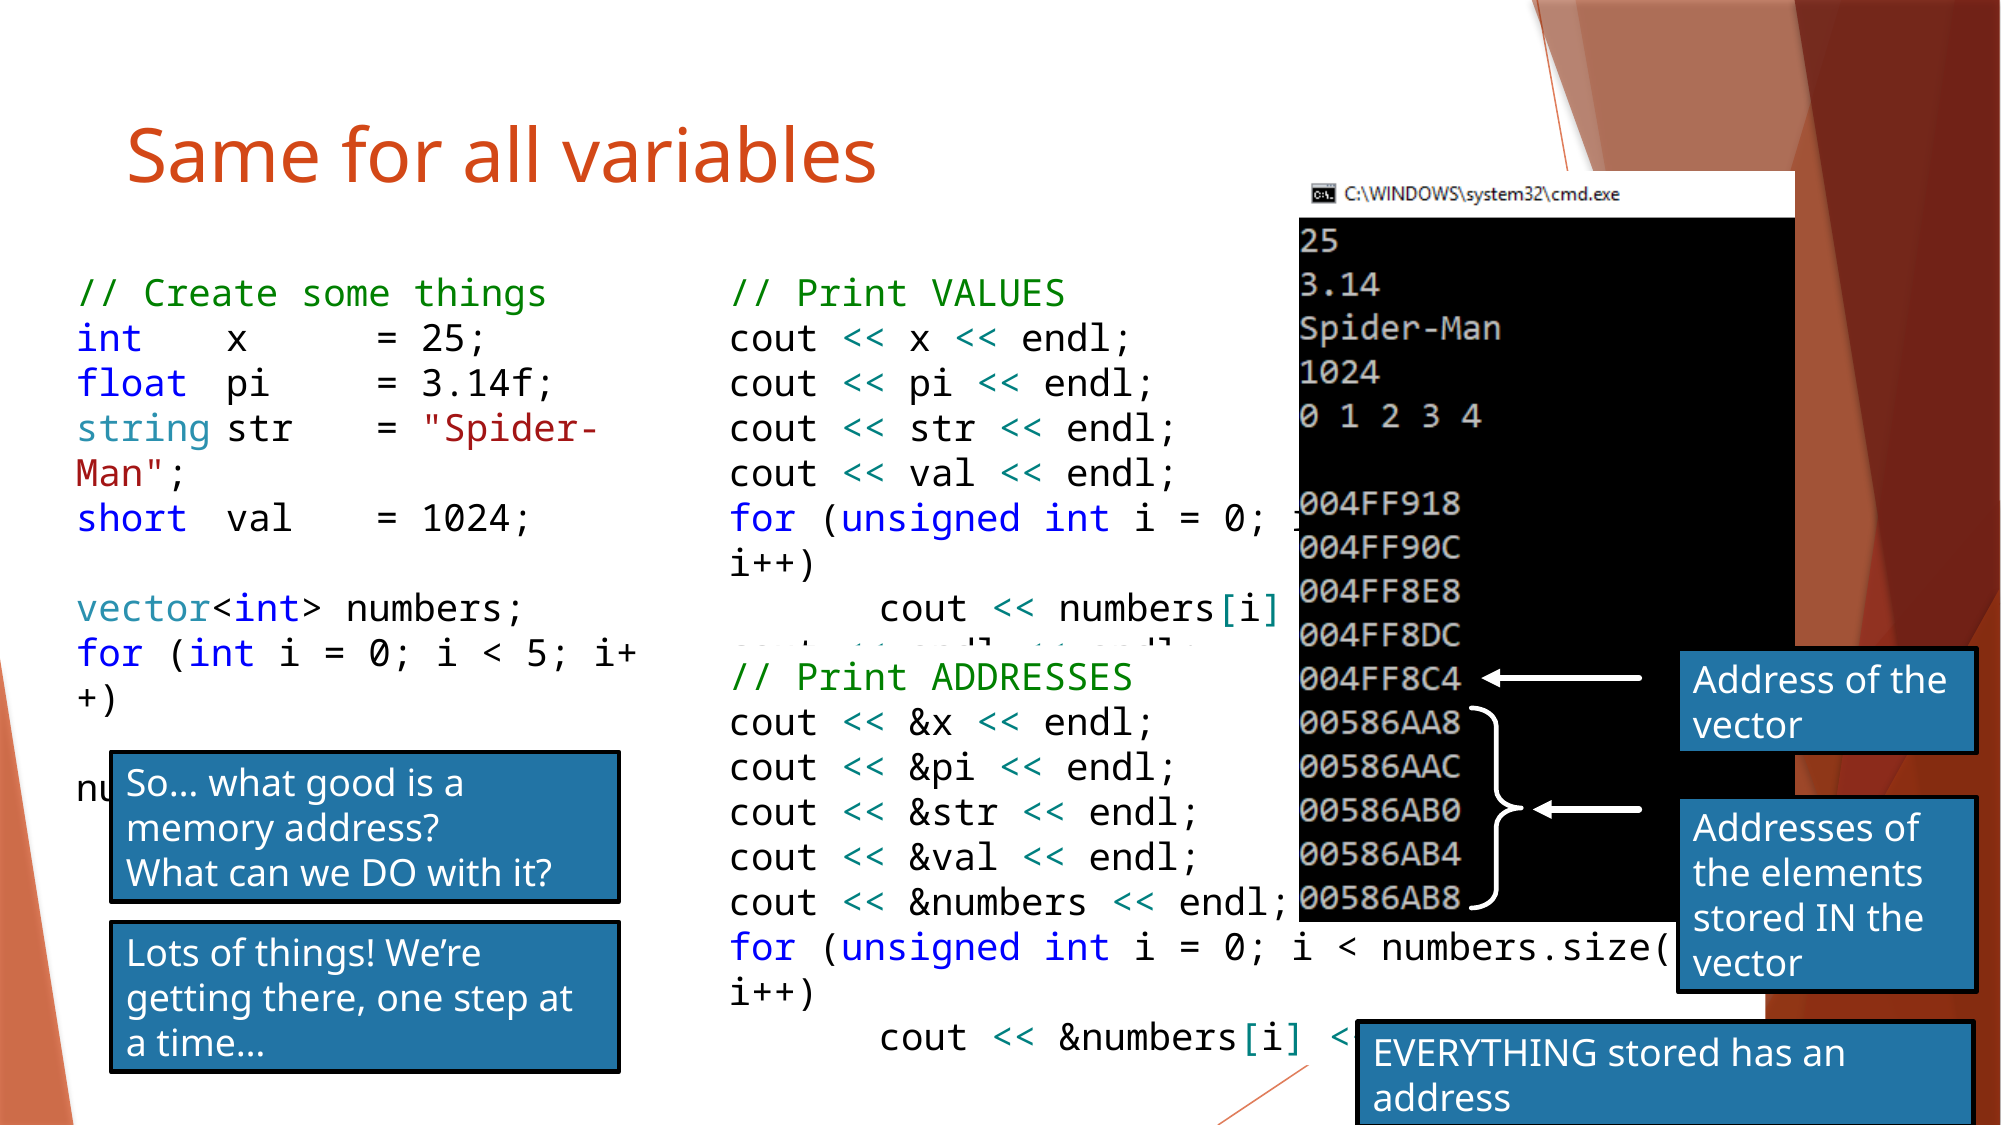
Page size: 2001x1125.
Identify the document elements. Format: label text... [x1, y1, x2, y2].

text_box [1480, 647, 1978, 708]
text_box Lots of things! We’re getting there, one step at a time… [111, 921, 619, 1072]
text_box EVERYTHING stored has an address [1357, 1021, 1974, 1125]
text_box // Print ADDRESSES cout << &x << endl; cout << &pi << endl; cout << &str << endl; cout << &val << endl; cout << &numbers << endl; for (unsigned int i = 0; i < numbers.size(); i++) cout << &numbers[i] << endl; [713, 645, 1766, 1066]
picture [1298, 171, 1796, 923]
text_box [1470, 707, 1977, 995]
text_box // Print VALUES cout << x << endl; cout << pi << endl; cout << str << endl; cout << val << endl; for (unsigned int i = 0; i < numbers.size(); i++) cout << numbers[i] << " "; cout << endl << endl; [713, 262, 1294, 645]
text_box // Create some things int x = 25; float pi = 3.14f; string str = "Spider-Man"; short val = 1024; vector<int> numbers; for (int i = 0; i < 5; i++) numbers.push_back(i); [61, 262, 669, 817]
title Same for all variables [111, 99, 1522, 317]
text_box So… what good is a memory address? What can we DO with it? [111, 751, 619, 902]
